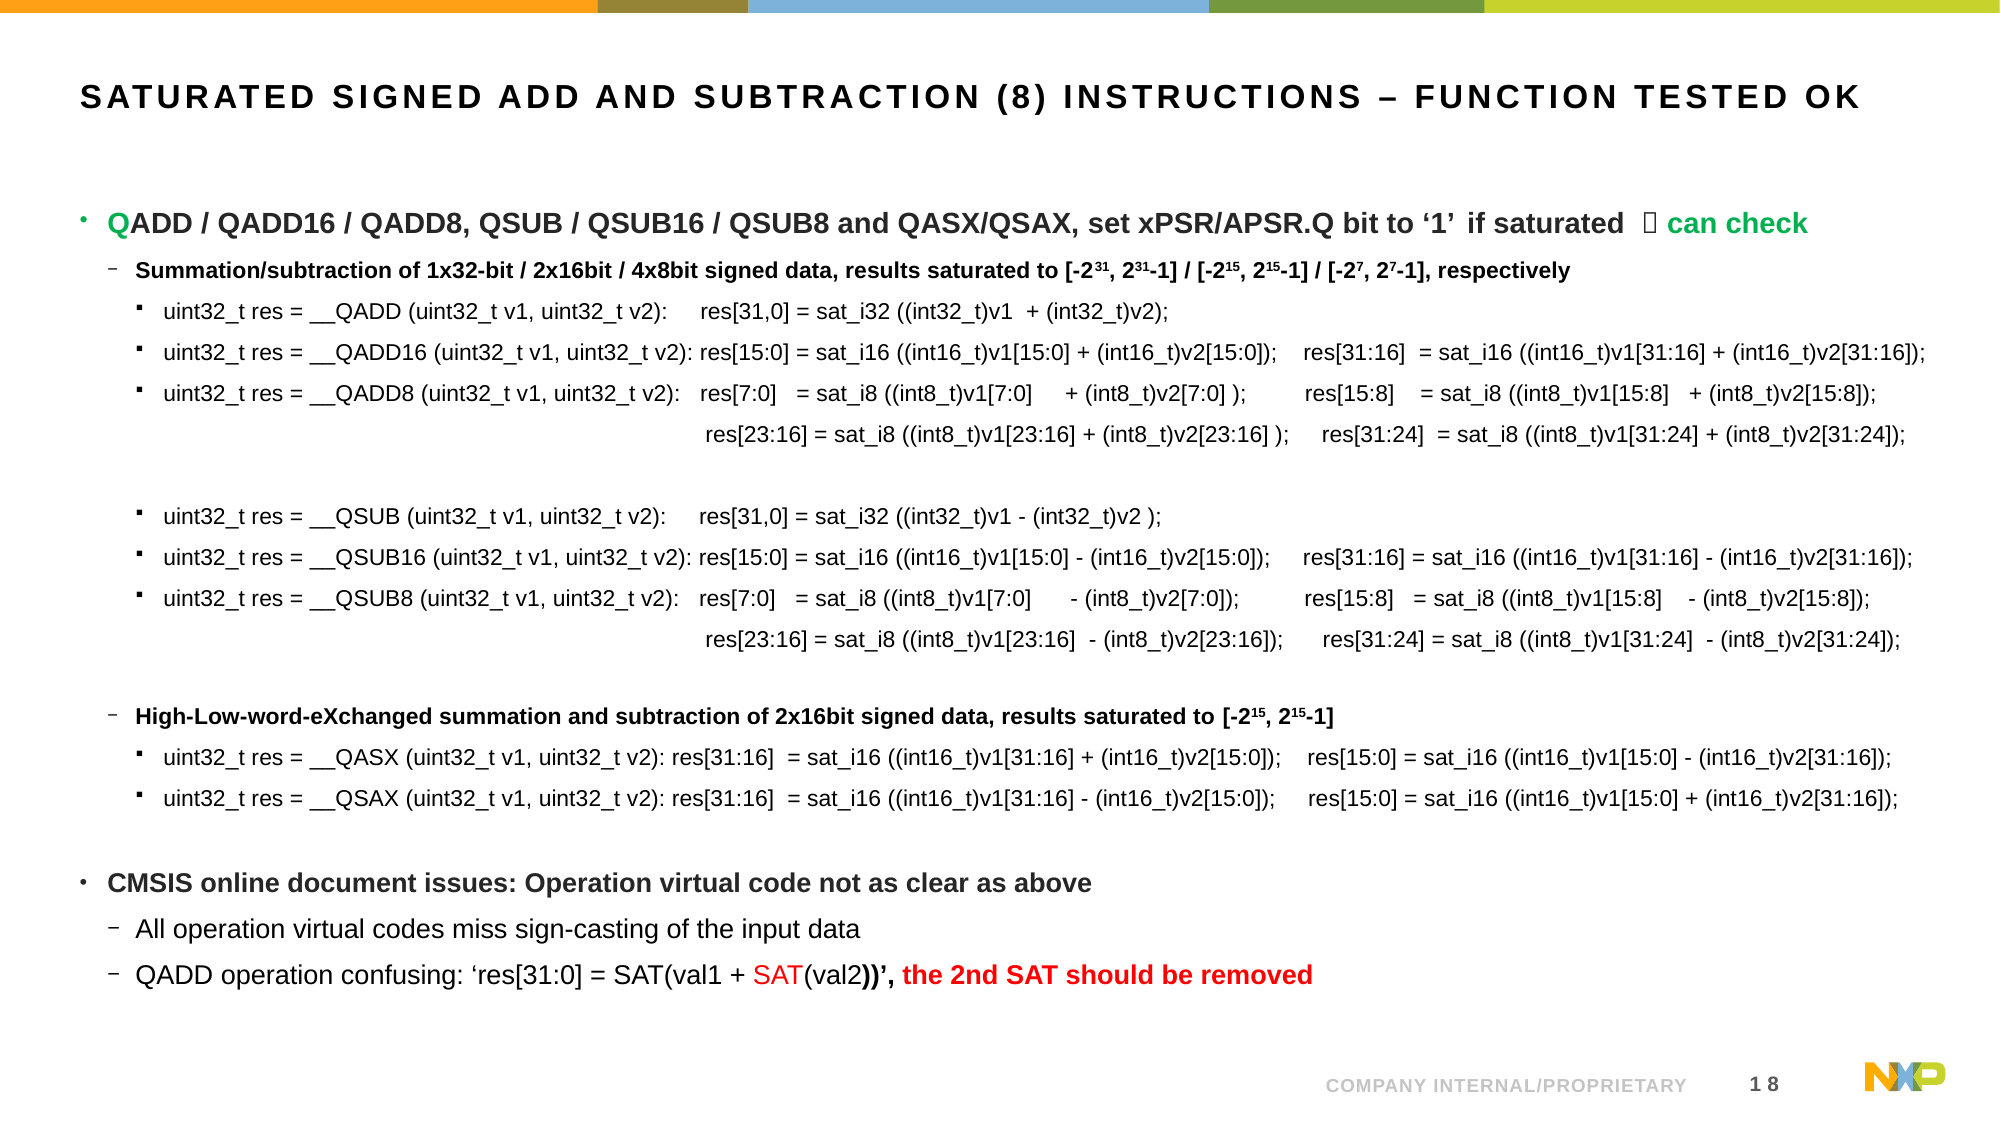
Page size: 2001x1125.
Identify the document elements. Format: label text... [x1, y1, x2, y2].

title Saturated Signed ADD and Subtraction (8) instructions – Function Tested OK [64, 67, 1945, 176]
text_box QADD / QADD16 / QADD8, QSUB / QSUB16 / QSUB8 and QASX/QSAX, set xPSR/APSR.Q bit to ‘1’ if saturated  can check Summation/subtraction of 1x32-bit / 2x16bit / 4x8bit signed data, results saturated to [-231, 231-1] / [-215, 215-1] / [-27, 27-1], respectively uint32_t res = __QADD (uint32_t v1, uint32_t v2): res[31,0] = sat_i32 ((int32_t)v1 + (int32_t)v2); uint32_t res = __QADD16 (uint32_t v1, uint32_t v2): res[15:0] = sat_i16 ((int16_t)v1[15:0] + (int16_t)v2[15:0]); res[31:16] = sat_i16 ((int16_t)v1[31:16] + (int16_t)v2[31:16]); uint32_t res = __QADD8 (uint32_t v1, uint32_t v2): res[7:0] = sat_i8 ((int8_t)v1[7:0] + (int8_t)v2[7:0] ); res[15:8] = sat_i8 ((int8_t)v1[15:8] + (int8_t)v2[15:8]); res[23:16] = sat_i8 ((int8_t)v1[23:16] + (int8_t)v2[23:16] ); res[31:24] = sat_i8 ((int8_t)v1[31:24] + (int8_t)v2[31:24]); uint32_t res = __QSUB (uint32_t v1, uint32_t v2): res[31,0] = sat_i32 ((int32_t)v1 - (int32_t)v2 ); uint32_t res = __QSUB16 (uint32_t v1, uint32_t v2): res[15:0] = sat_i16 ((int16_t)v1[15:0] - (int16_t)v2[15:0]); res[31:16] = sat_i16 ((int16_t)v1[31:16] - (int16_t)v2[31:16]); uint32_t res = __QSUB8 (uint32_t v1, uint32_t v2): res[7:0] = sat_i8 ((int8_t)v1[7:0] - (int8_t)v2[7:0]); res[15:8] = sat_i8 ((int8_t)v1[15:8] - (int8_t)v2[15:8]); res[23:16] = sat_i8 ((int8_t)v1[23:16] - (int8_t)v2[23:16]); res[31:24] = sat_i8 ((int8_t)v1[31:24] - (int8_t)v2[31:24]); High-Low-word-eXchanged summation and subtraction of 2x16bit signed data, results saturated to [-215, 215-1] uint32_t res = __QASX (uint32_t v1, uint32_t v2): res[31:16] = sat_i16 ((int16_t)v1[31:16] + (int16_t)v2[15:0]); res[15:0] = sat_i16 ((int16_t)v1[15:0] - (int16_t)v2[31:16]); uint32_t res = __QSAX (uint32_t v1, uint32_t v2): res[31:16] = sat_i16 ((int16_t)v1[31:16] - (int16_t)v2[15:0]); res[15:0] = sat_i16 ((int16_t)v1[15:0] + (int16_t)v2[31:16]); CMSIS online document issues: Operation virtual code not as clear as above All operation virtual codes miss sign-casting of the input data QADD operation confusing: ‘res[31:0] = SAT(val1 + SAT(val2))’, the 2nd SAT should be removed [64, 189, 1944, 1057]
